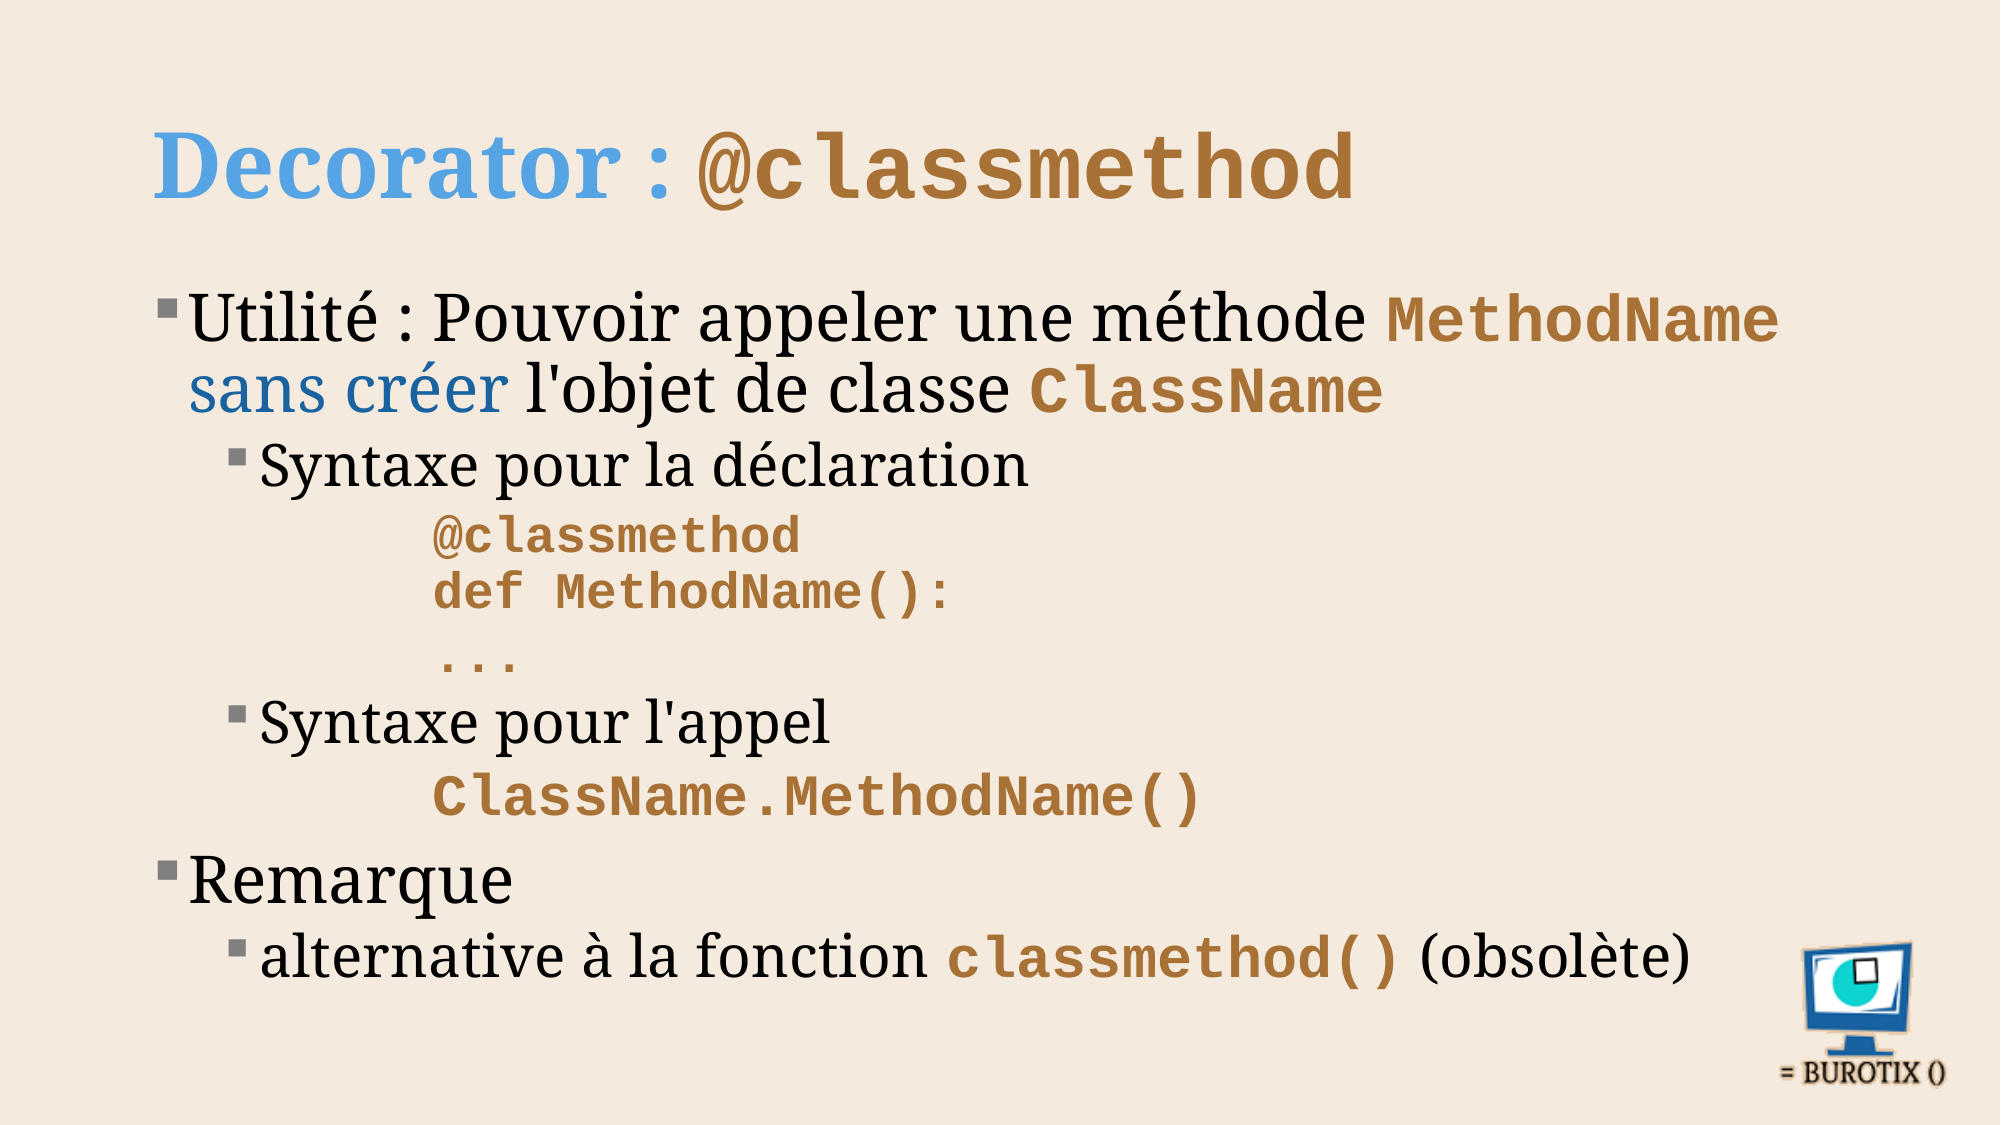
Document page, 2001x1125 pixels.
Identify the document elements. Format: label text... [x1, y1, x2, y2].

picture [1776, 938, 1949, 1089]
title Decorator : @classmethod [137, 59, 1863, 277]
list Utilité : Pouvoir appeler une méthode MethodName sans créer l'objet de classe ClassName Syntaxe pour la déclaration @classmethod def MethodName(): ... Syntaxe pour l'appel ClassName.MethodName() Remarque alternative à la fonction classmethod() (obsolète) [137, 277, 1863, 1014]
